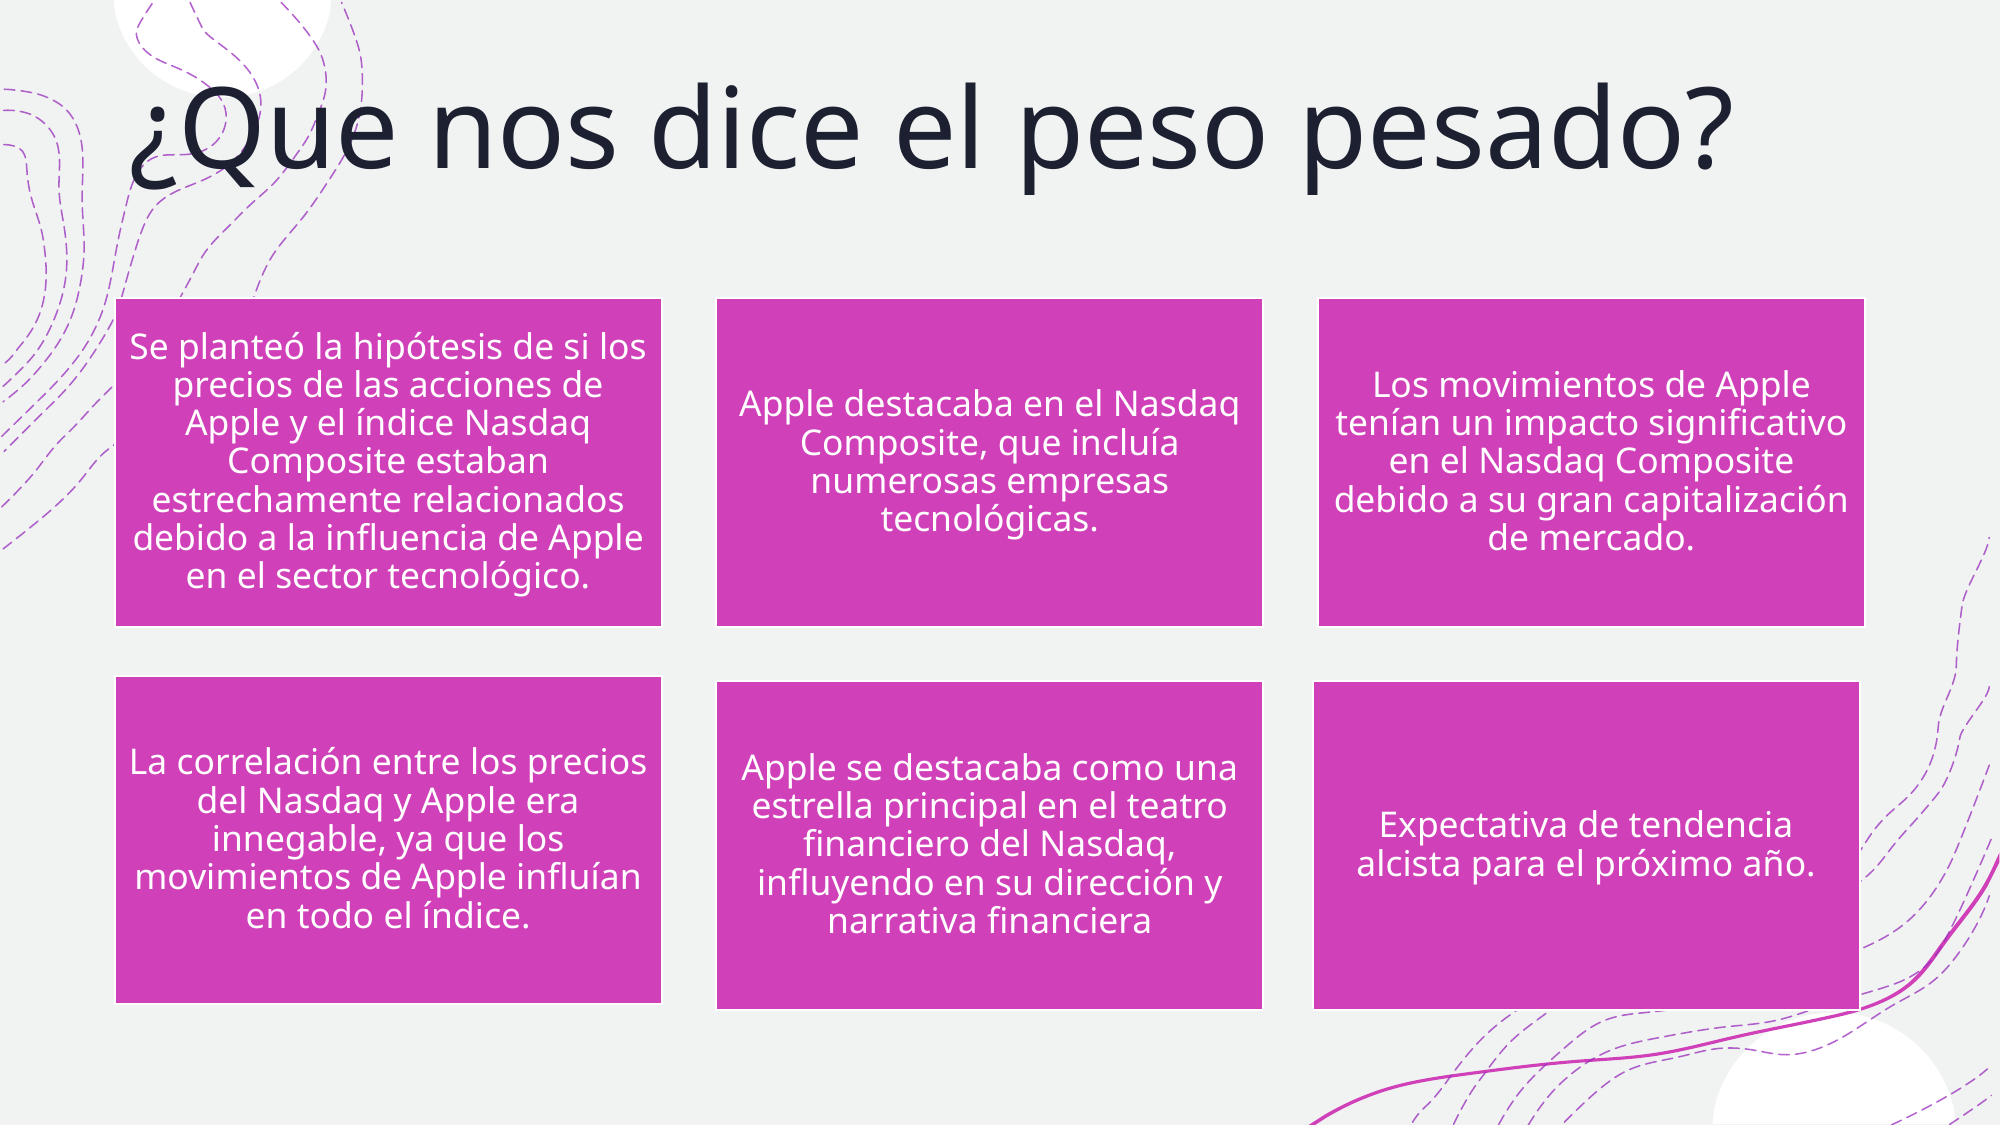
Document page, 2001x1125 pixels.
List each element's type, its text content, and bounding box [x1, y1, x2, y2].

title ¿Que nos dice el peso pesado? [114, 21, 1998, 199]
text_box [114, 198, 1865, 1110]
